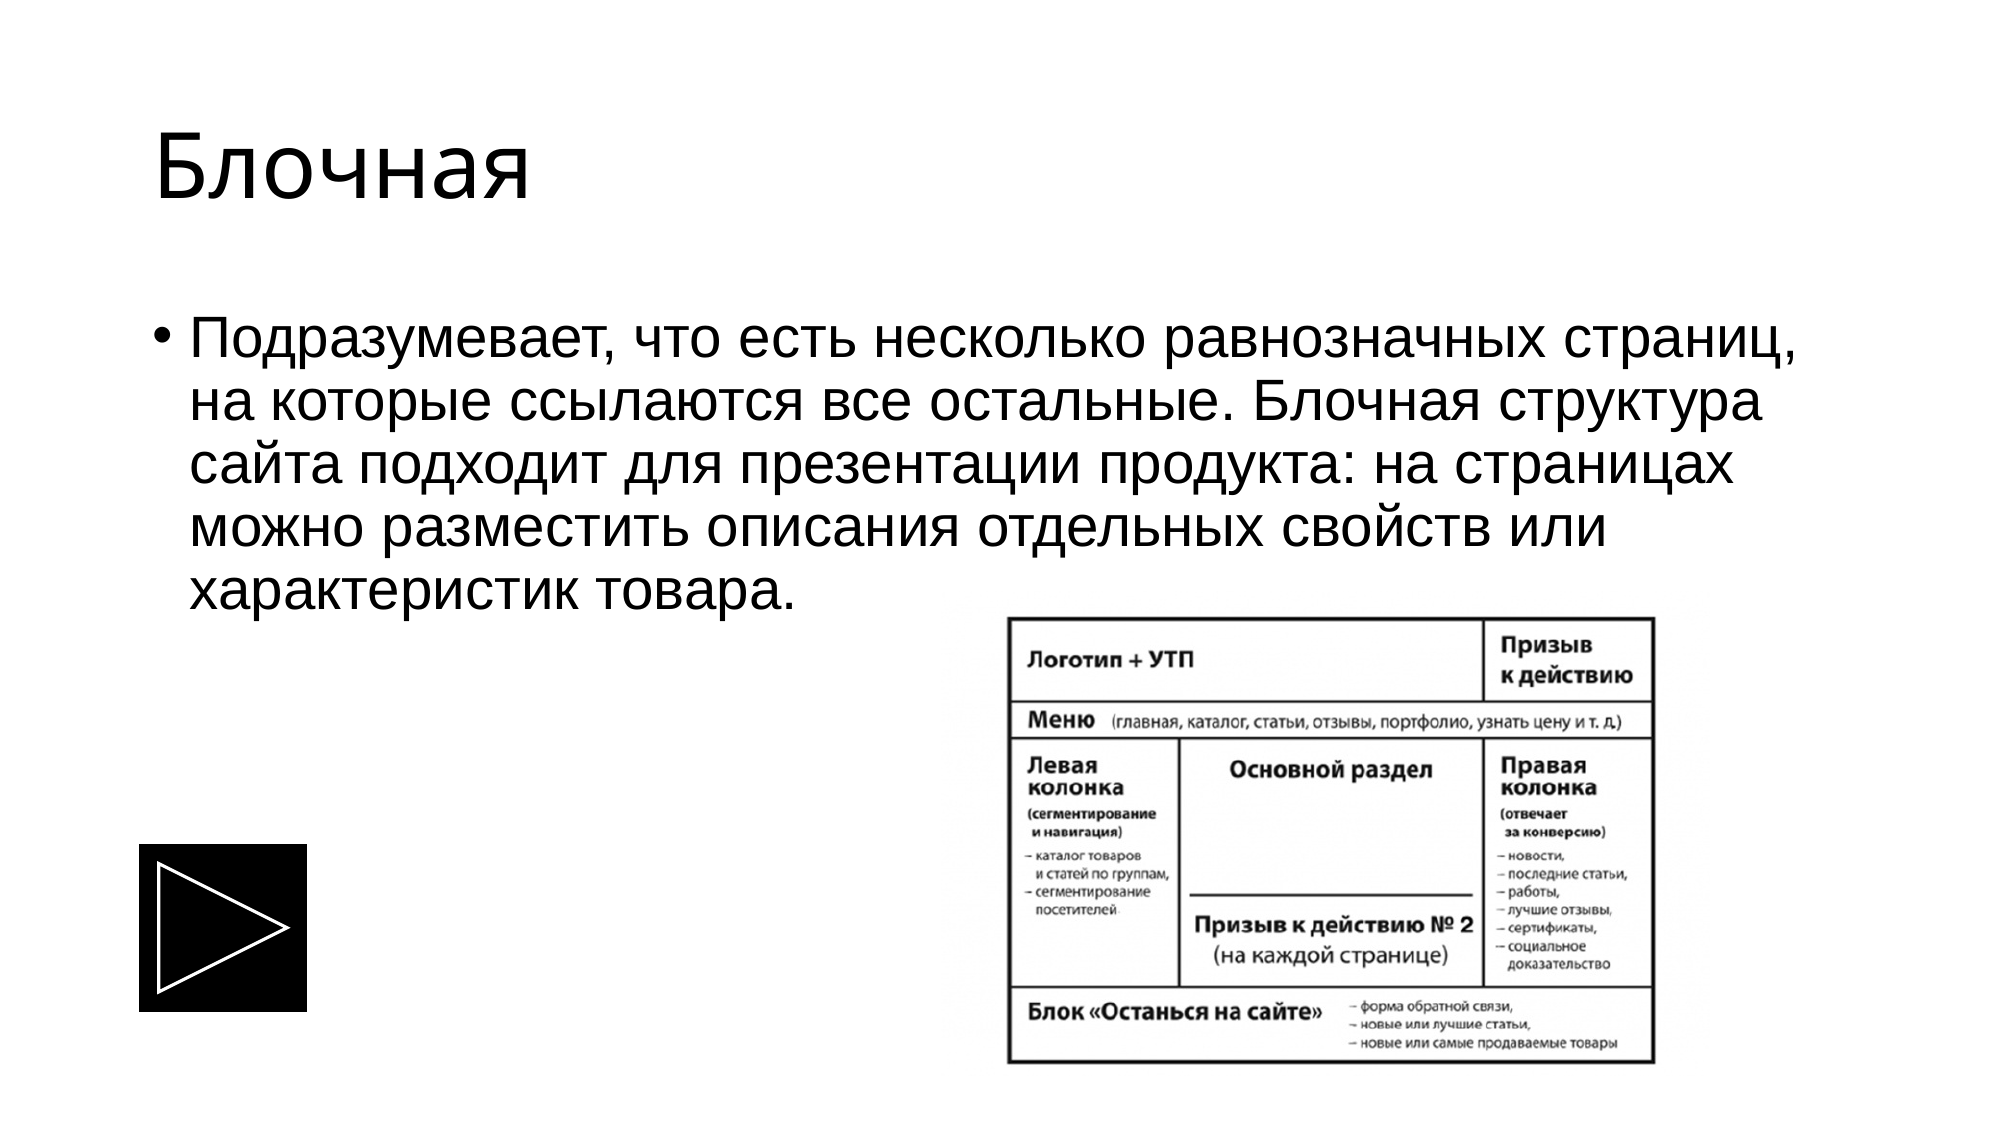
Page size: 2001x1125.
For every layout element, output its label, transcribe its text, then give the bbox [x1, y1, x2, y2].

text_box [136, 841, 310, 1015]
title Блочная [137, 59, 1863, 278]
list Подразумевает, что есть несколько равнозначных страниц, на которые ссылаются все остальные. Блочная структура сайта подходит для презентации продукта: на страницах можно разместить описания отдельных свойств или характеристик товара. [137, 299, 1863, 1014]
picture [941, 591, 1710, 1076]
